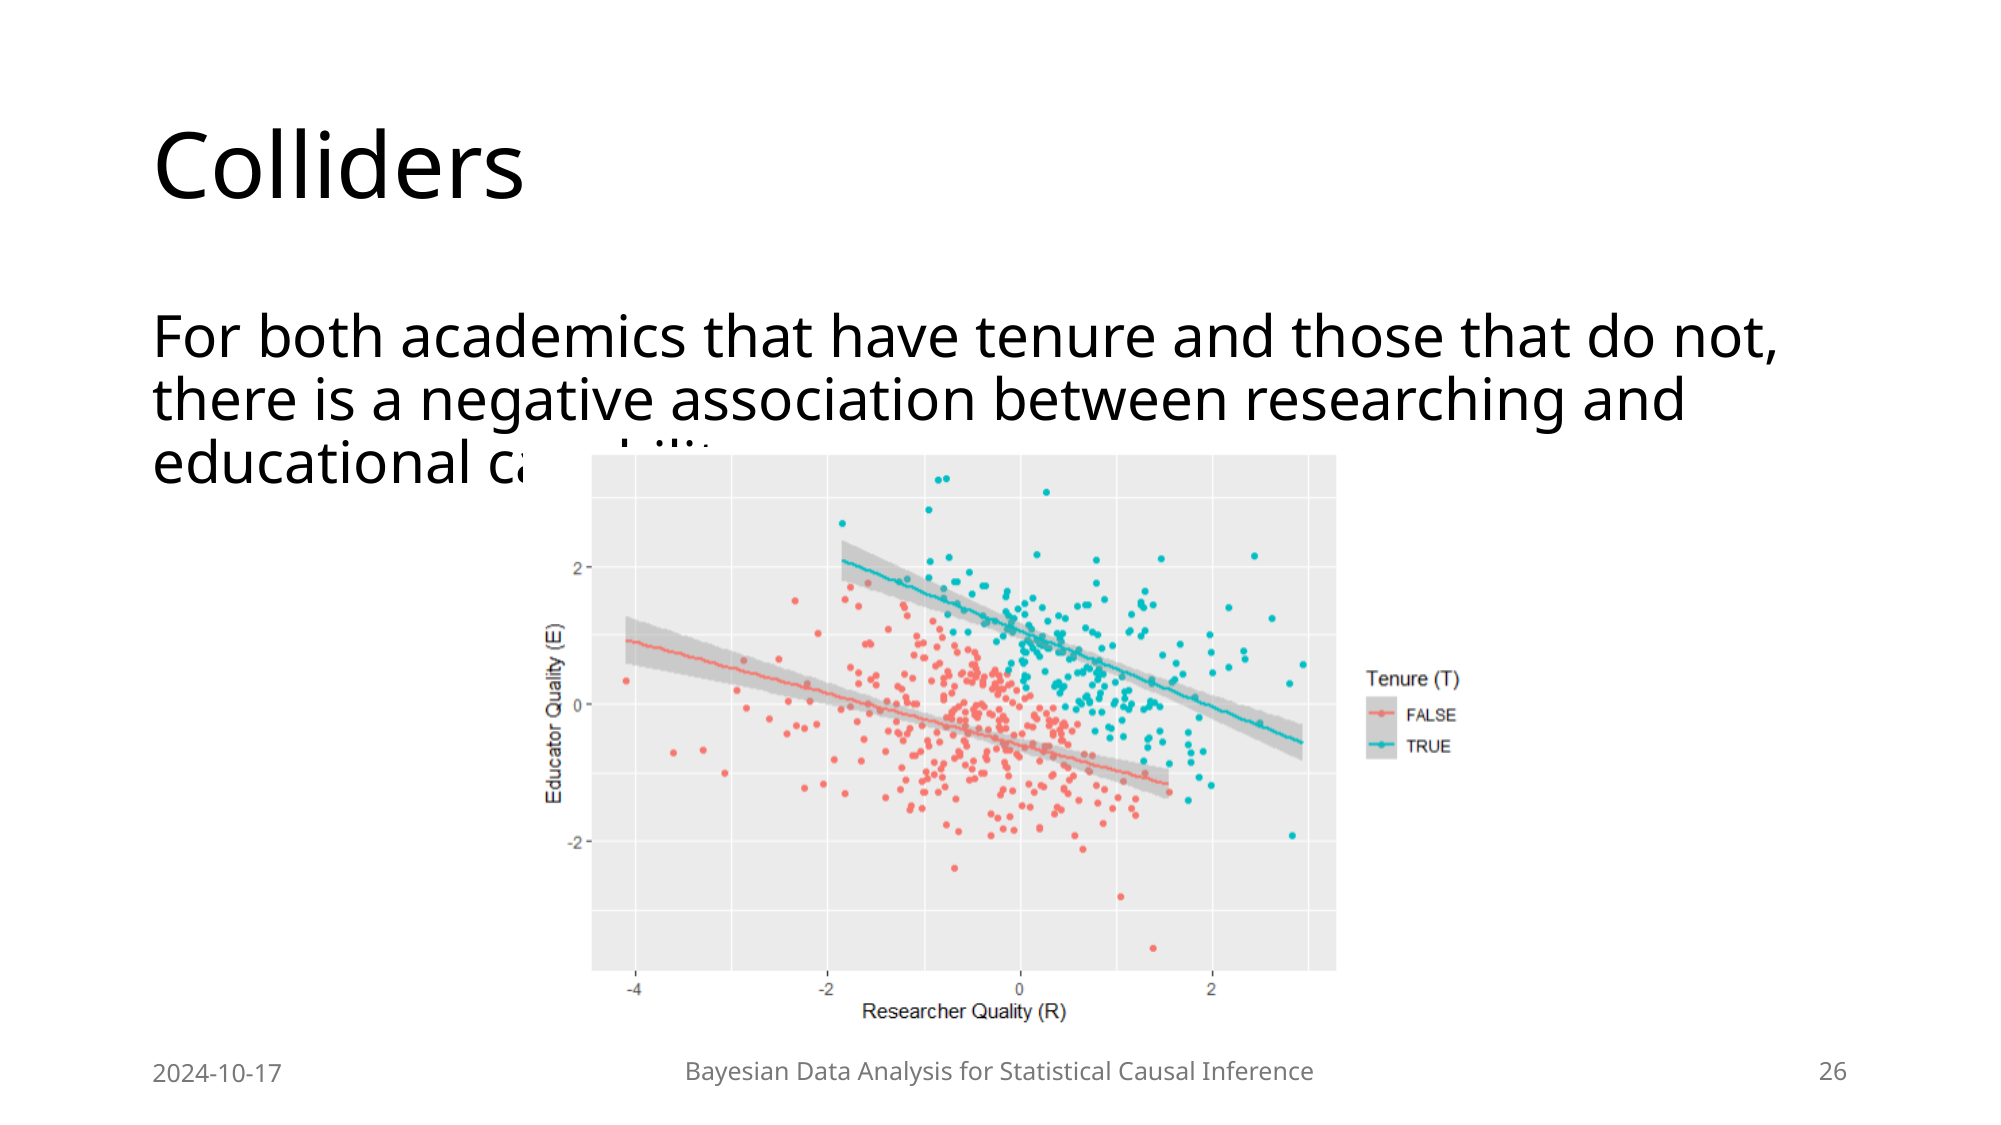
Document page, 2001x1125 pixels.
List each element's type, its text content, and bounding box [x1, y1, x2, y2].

title Colliders [137, 59, 1863, 278]
footer Bayesian Data Analysis for Statistical Causal Inference [662, 1042, 1338, 1103]
list For both academics that have tenure and those that do not, there is a negative association between researching and educational capability. [137, 299, 1863, 517]
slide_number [137, 1042, 588, 1103]
picture [522, 447, 1478, 1036]
slide_number 26 [1412, 1042, 1863, 1103]
